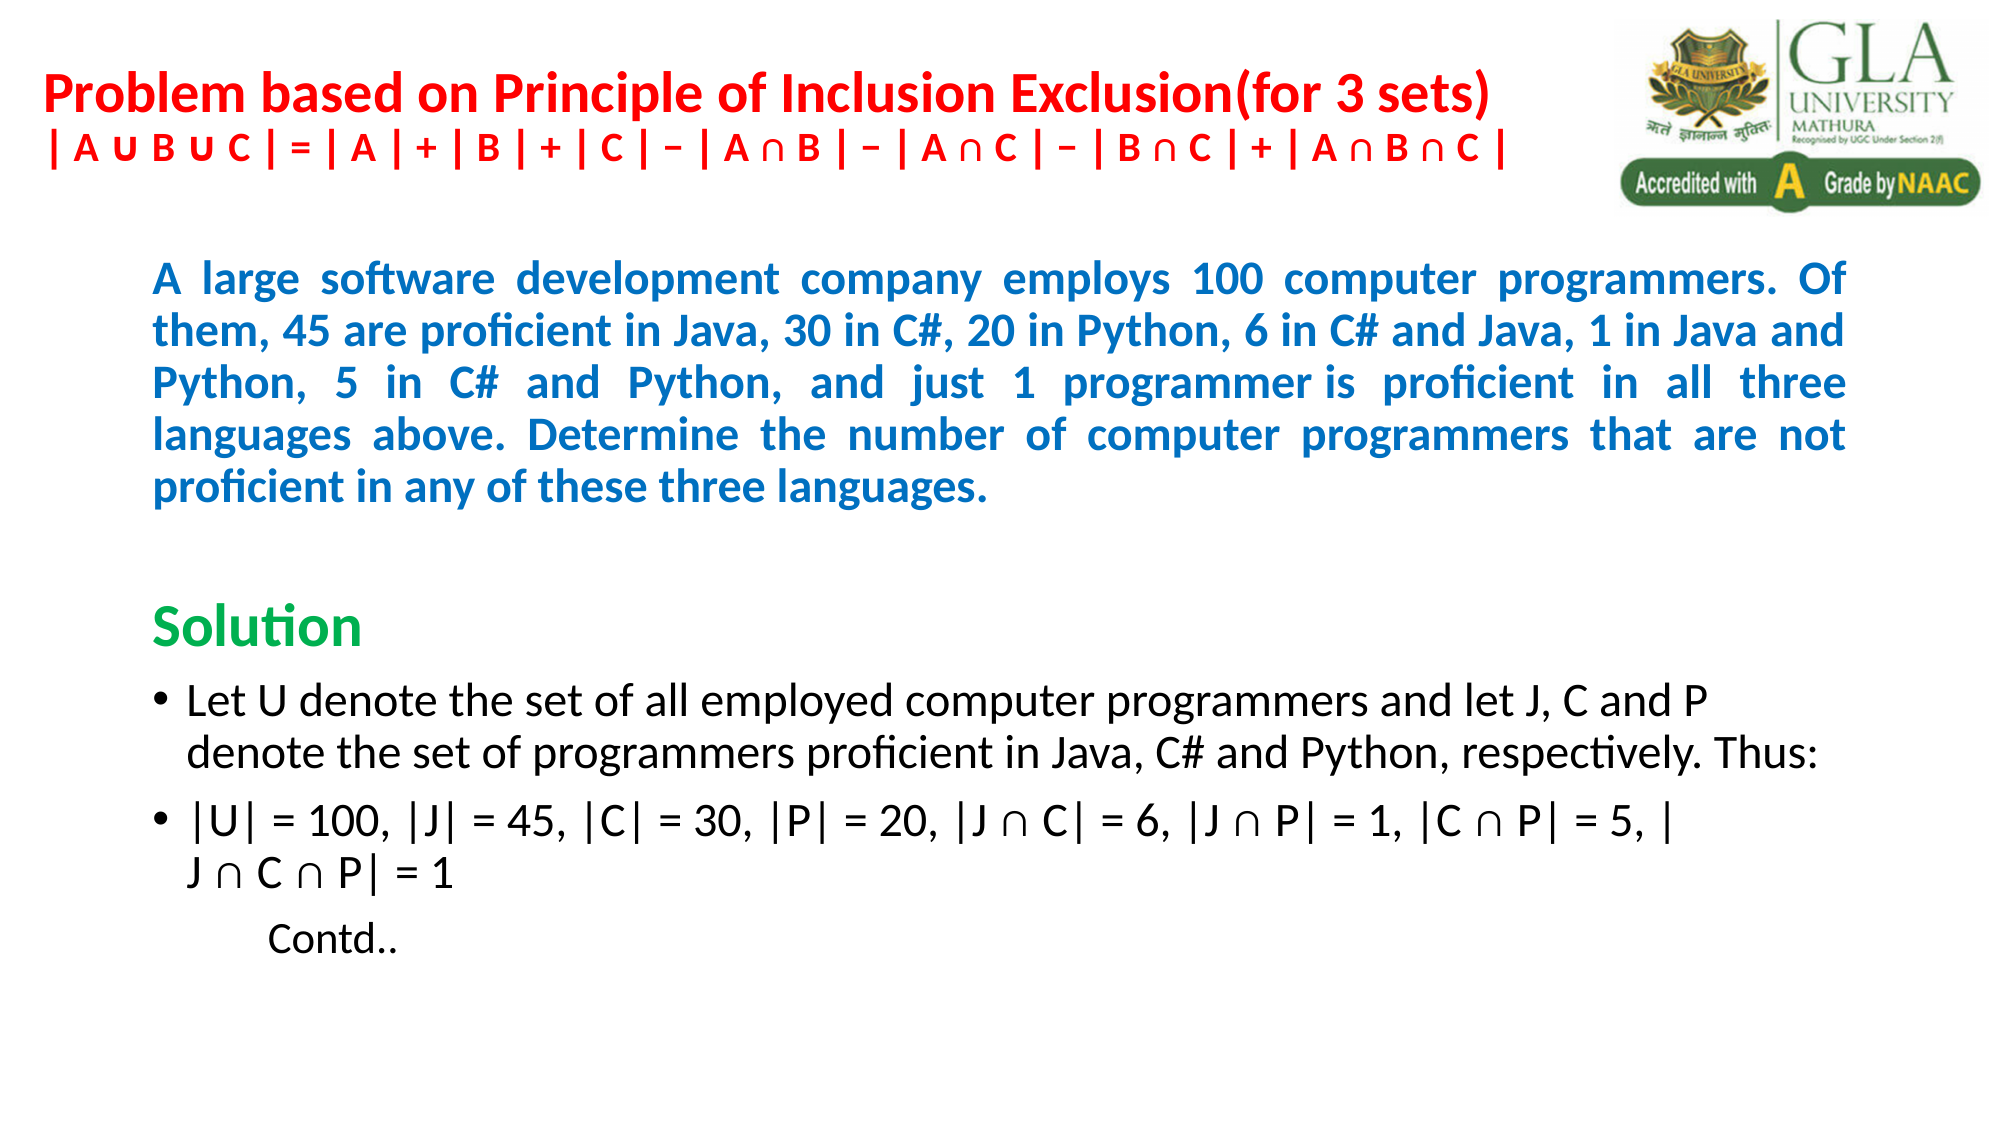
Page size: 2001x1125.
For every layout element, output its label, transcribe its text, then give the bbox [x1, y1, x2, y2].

picture [1614, 19, 1989, 217]
list A large software development company employs 100 computer programmers. Of them, 45 are proficient in Java, 30 in C#, 20 in Python, 6 in C# and Java, 1 in Java and Python, 5 in C# and Python, and just 1 programmer is proficient in all three languages above. Determine the number of computer programmers that are not proficient in any of these three languages. Solution Let U denote the set of all employed computer programmers and let J, C and P denote the set of programmers proficient in Java, C# and Python, respectively. Thus: |U| = 100, |J| = 45, |C| = 30, |P| = 20, |J ∩ C| = 6, |J ∩ P| = 1, |C ∩ P| = 5, |J ∩ C ∩ P| = 1 Contd.. [137, 246, 1863, 1014]
title Problem based on Principle of Inclusion Exclusion(for 3 sets) ∣ A ∪ B ∪ C ∣ = ∣ A ∣ + ∣ B ∣ + ∣ C ∣ − ∣ A ∩ B ∣ − ∣ A ∩ C ∣ − ∣ B ∩ C ∣ + ∣ A ∩ B ∩ C ∣ [28, 20, 1543, 213]
